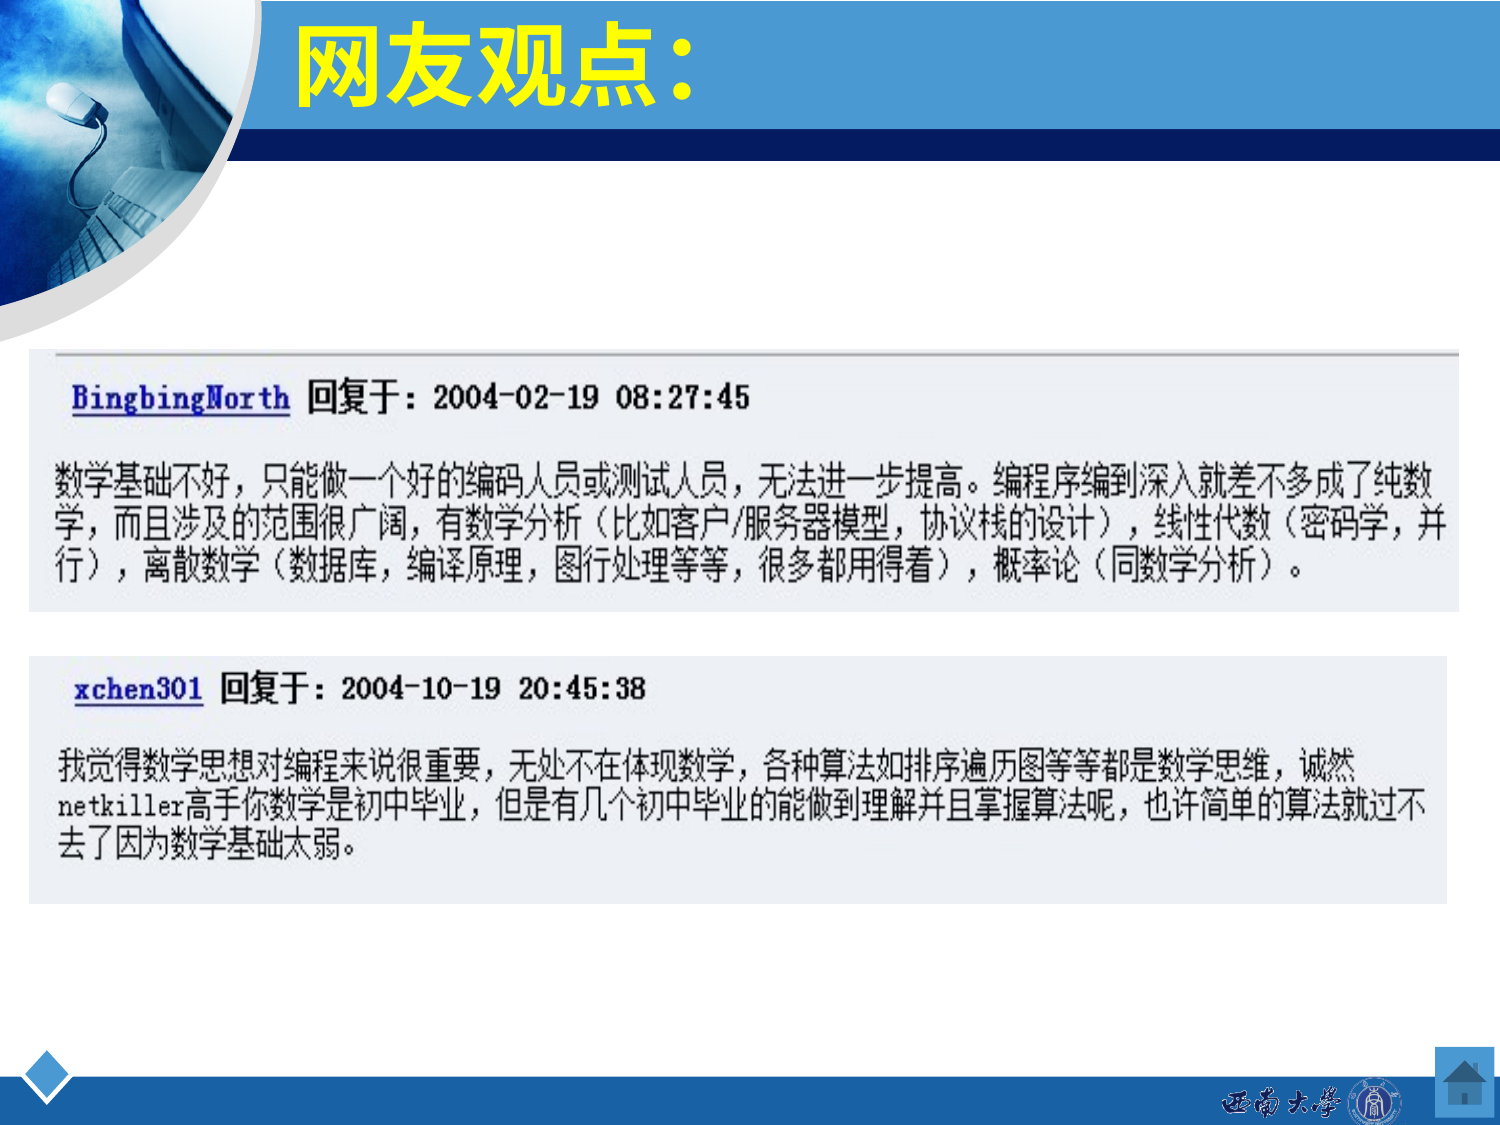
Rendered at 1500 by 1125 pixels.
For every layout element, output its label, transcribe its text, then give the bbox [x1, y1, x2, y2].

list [29, 656, 1447, 904]
title 网友观点： [277, 0, 1471, 142]
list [29, 349, 1460, 612]
text_box [1435, 1046, 1495, 1118]
picture [0, 0, 255, 306]
picture [1222, 1086, 1340, 1118]
